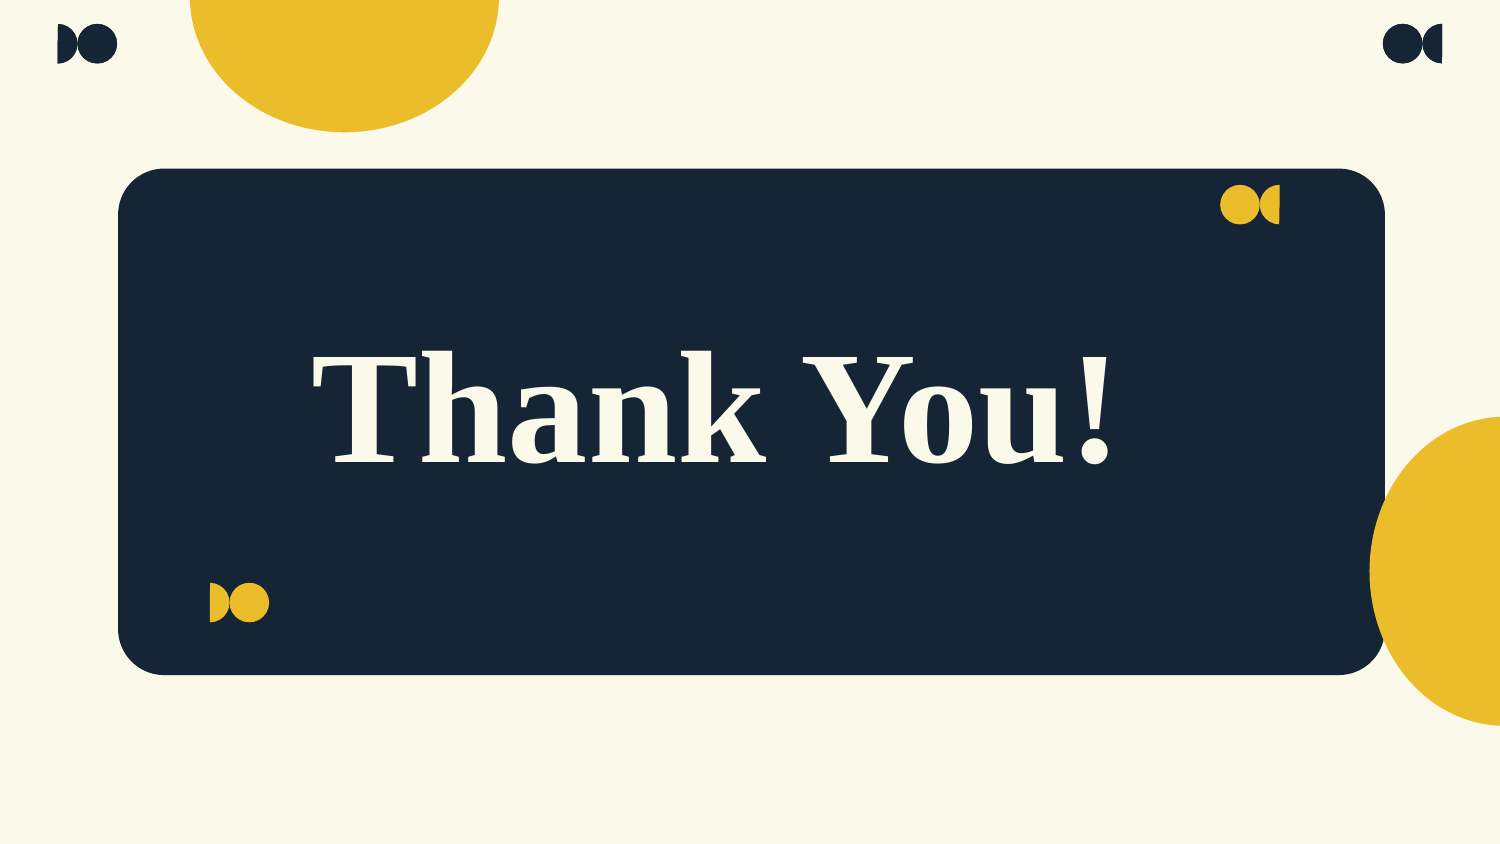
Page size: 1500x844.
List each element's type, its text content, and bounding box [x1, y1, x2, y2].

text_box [1219, 184, 1300, 225]
title Thank You! [296, 235, 1271, 609]
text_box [1382, 23, 1463, 64]
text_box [37, 23, 118, 64]
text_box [189, 582, 270, 623]
